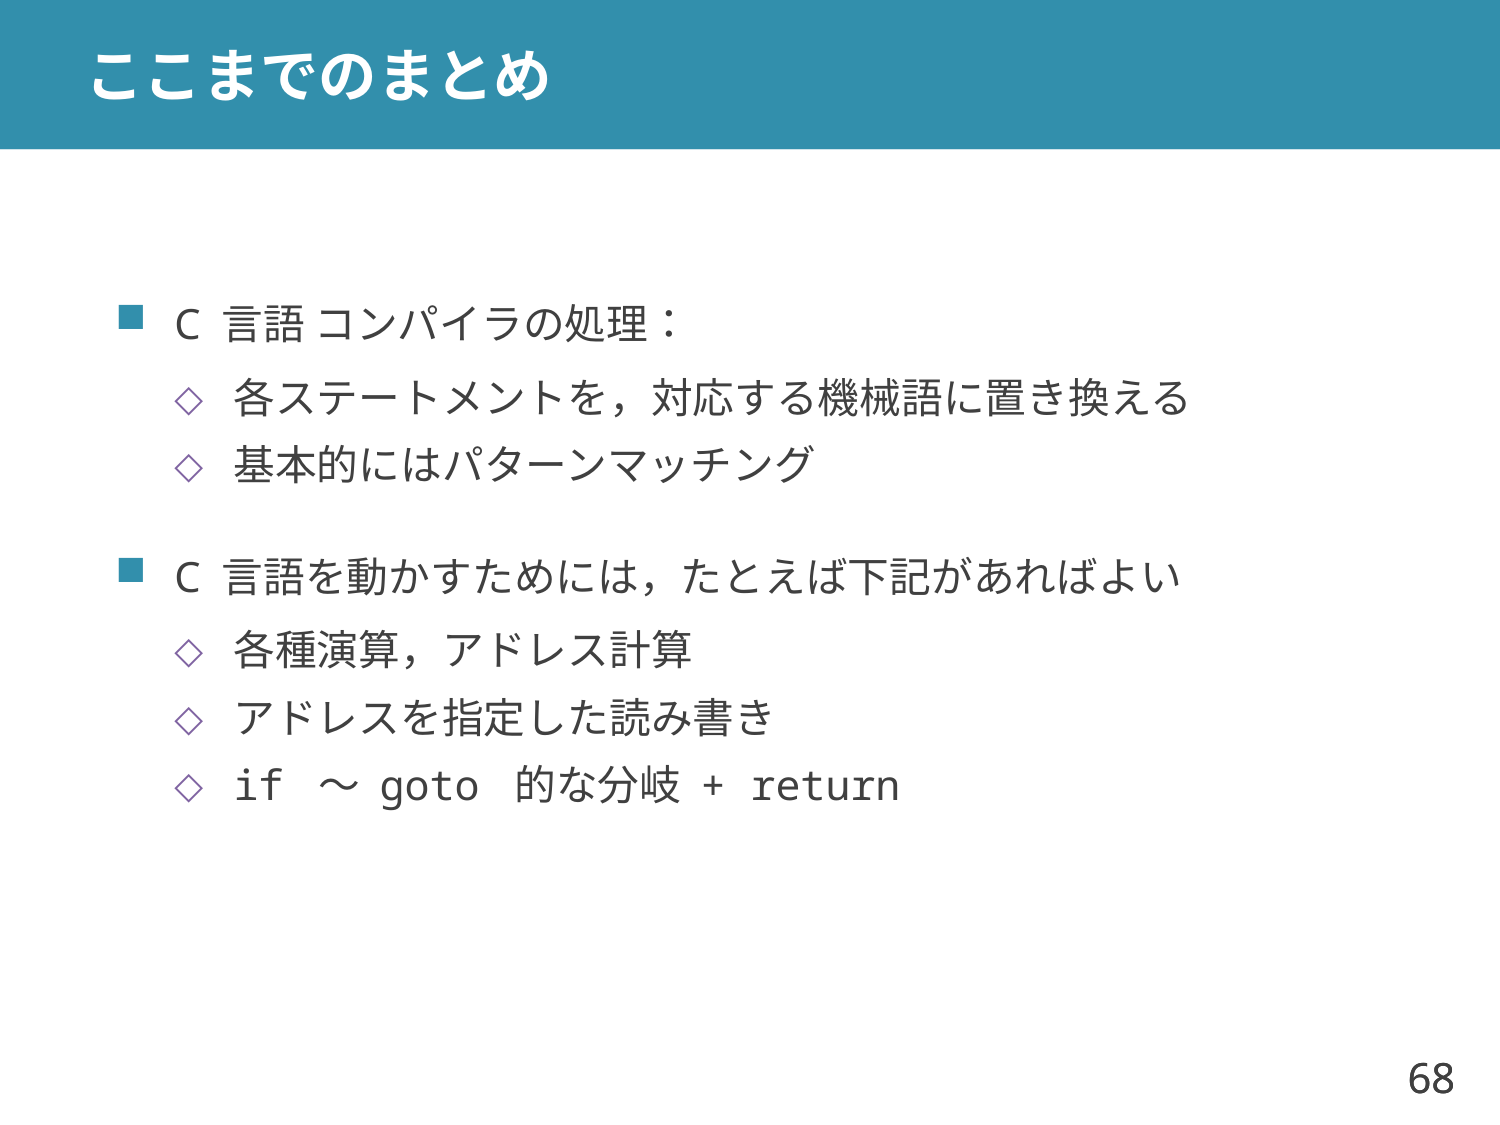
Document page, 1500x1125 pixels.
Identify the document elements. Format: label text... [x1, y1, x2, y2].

list C 言語 コンパイラの処理： 各ステートメントを，対応する機械語に置き換える 基本的にはパターンマッチング C 言語を動かすためには，たとえば下記があればよい 各種演算，アドレス計算 アドレスを指定した読み書き if ～ goto 的な分岐 + return [100, 178, 1459, 1036]
title ここまでのまとめ [70, 0, 1500, 150]
